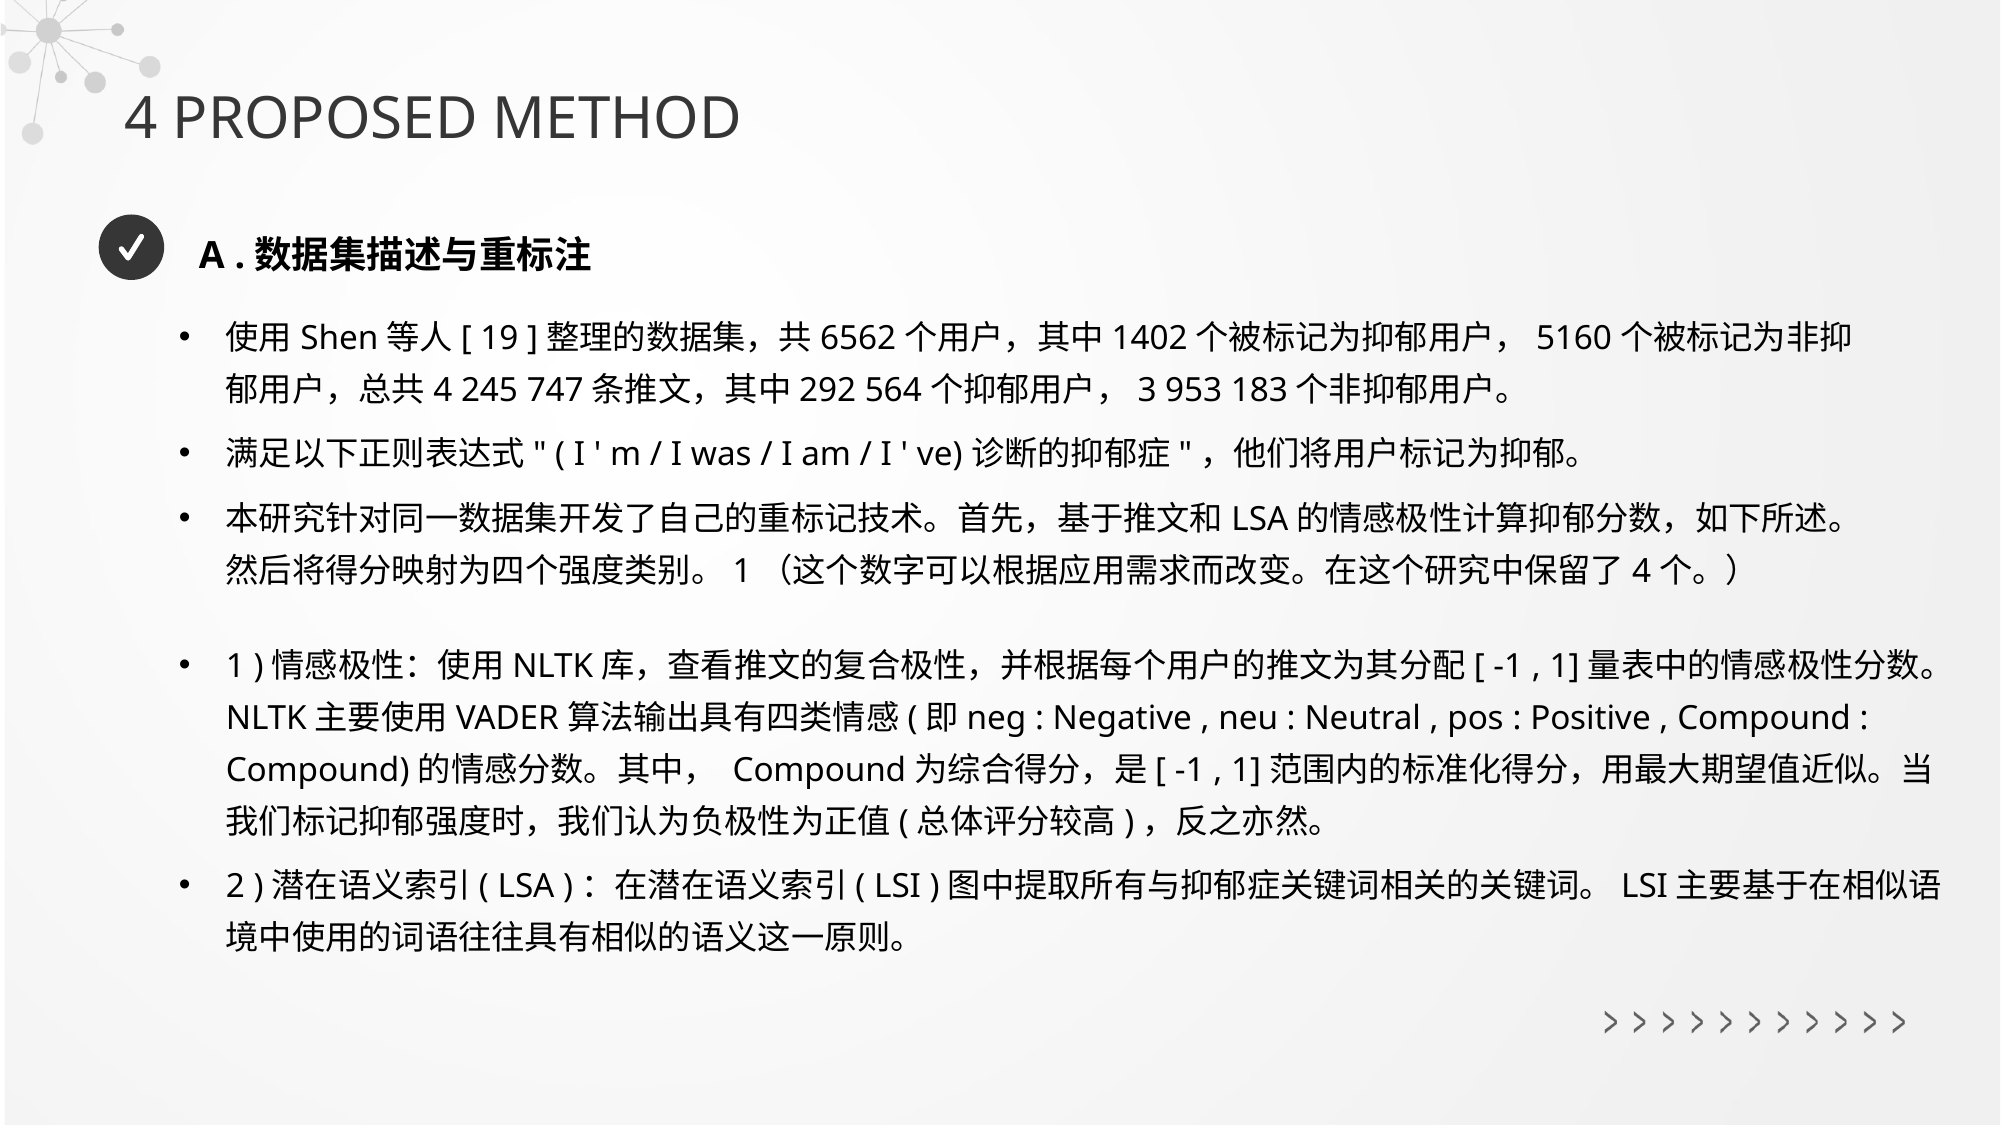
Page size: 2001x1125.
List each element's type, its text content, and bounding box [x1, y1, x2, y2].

picture [1, 0, 2001, 1125]
text_box A .数据集描述与重标注 [184, 201, 1148, 284]
text_box 4 PROPOSED METHOD [109, 72, 1000, 158]
text_box 使用Shen等人[ 19 ]整理的数据集，共6562个用户，其中1402个被标记为抑郁用户，5160个被标记为非抑郁用户，总共4 245 747条推文，其中292 564个抑郁用户，3 953 183个非抑郁用户。 满足以下正则表达式" ( I ' m / I was / I am / I ' ve)诊断的抑郁症"，他们将用户标记为抑郁。 本研究针对同一数据集开发了自己的重标记技术。首先，基于推文和LSA的情感极性计算抑郁分数，如下所述。然后将得分映射为四个强度类别。1（这个数字可以根据应用需求而改变。在这个研究中保留了4个。） [164, 297, 1891, 597]
text_box 1 )情感极性：使用NLTK库，查看推文的复合极性，并根据每个用户的推文为其分配[ -1 , 1]量表中的情感极性分数。NLTK主要使用VADER算法输出具有四类情感(即neg : Negative , neu : Neutral , pos : Positive , Compound : Compound)的情感分数。其中， Compound为综合得分，是[ -1 , 1]范围内的标准化得分，用最大期望值近似。当我们标记抑郁强度时，我们认为负极性为正值(总体评分较高)，反之亦然。 2 )潜在语义索引( LSA )：在潜在语义索引( LSI )图中提取所有与抑郁症关键词相关的关键词。LSI主要基于在相似语境中使用的词语往往具有相似的语义这一原则。 [164, 624, 1964, 964]
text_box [98, 214, 165, 280]
